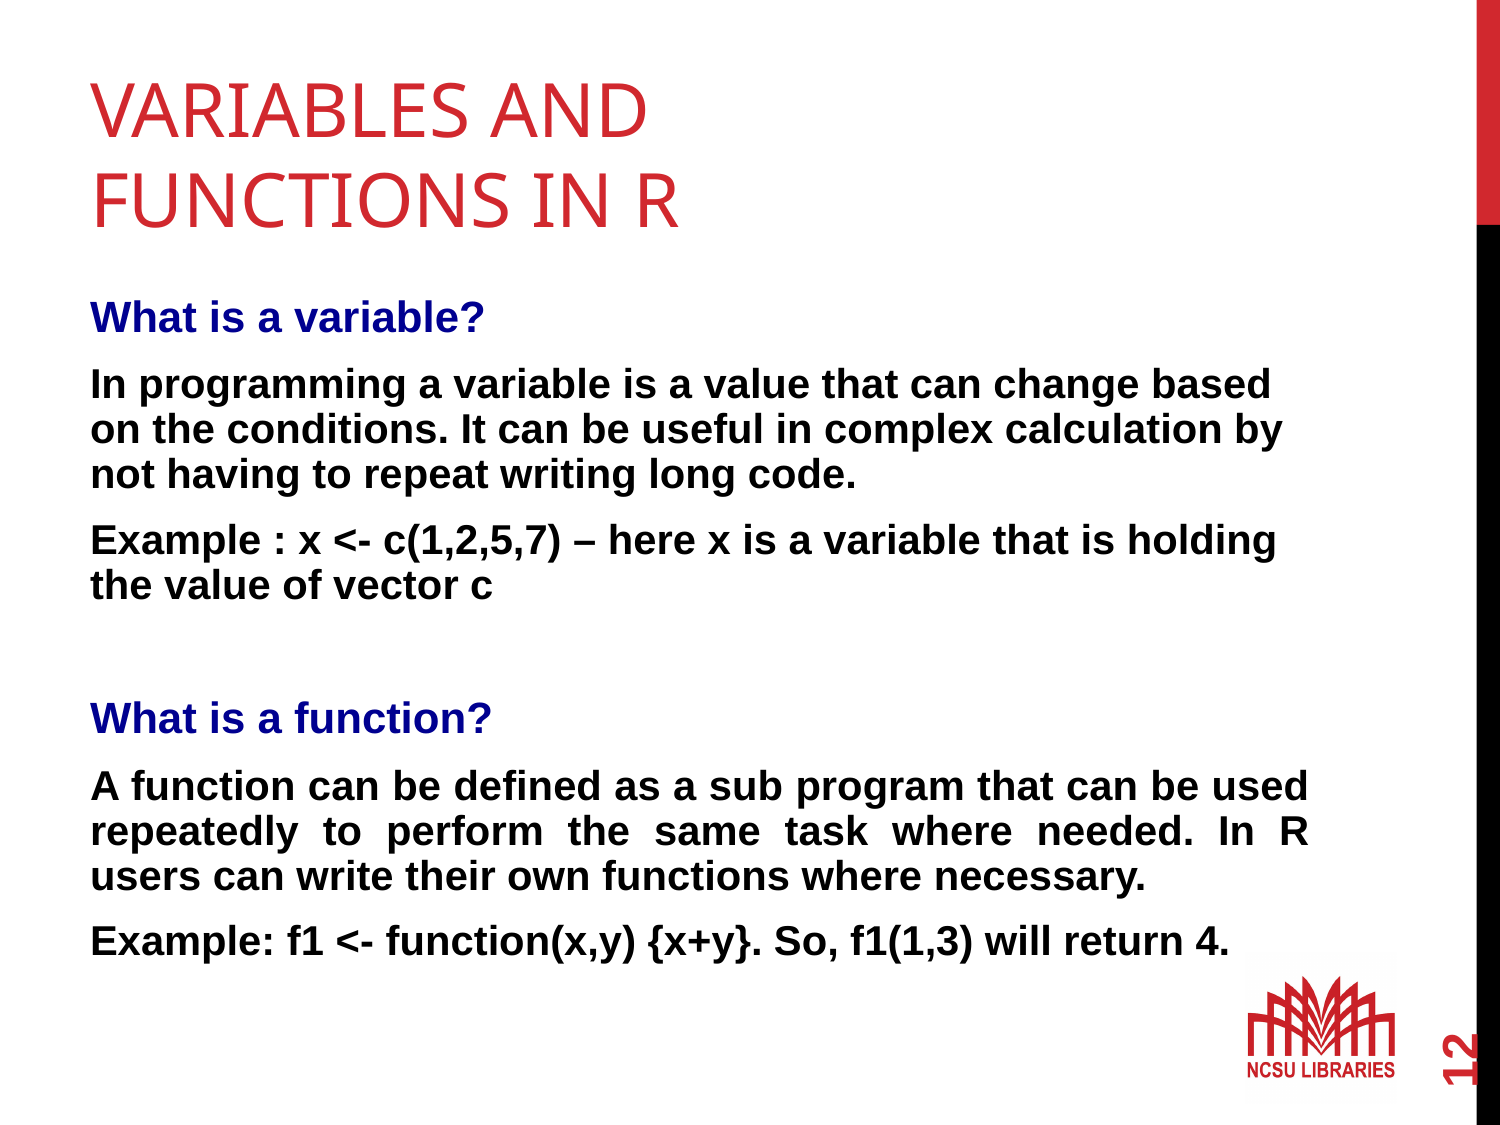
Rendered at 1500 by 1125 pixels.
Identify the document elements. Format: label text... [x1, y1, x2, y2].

list What is a variable? In programming a variable is a value that can change based on the conditions. It can be useful in complex calculation by not having to repeat writing long code. Example : x <- c(1,2,5,7) – here x is a variable that is holding the value of vector c What is a function? A function can be defined as a sub program that can be used repeatedly to perform the same task where needed. In R users can write their own functions where necessary. Example: f1 <- function(x,y) {x+y}. So, f1(1,3) will return 4. [75, 287, 1325, 1005]
picture [1245, 952, 1397, 1104]
title VARIABLES AND FUNCTIONS IN R [75, 25, 1025, 250]
slide_number ‹#› [1427, 887, 1488, 1104]
